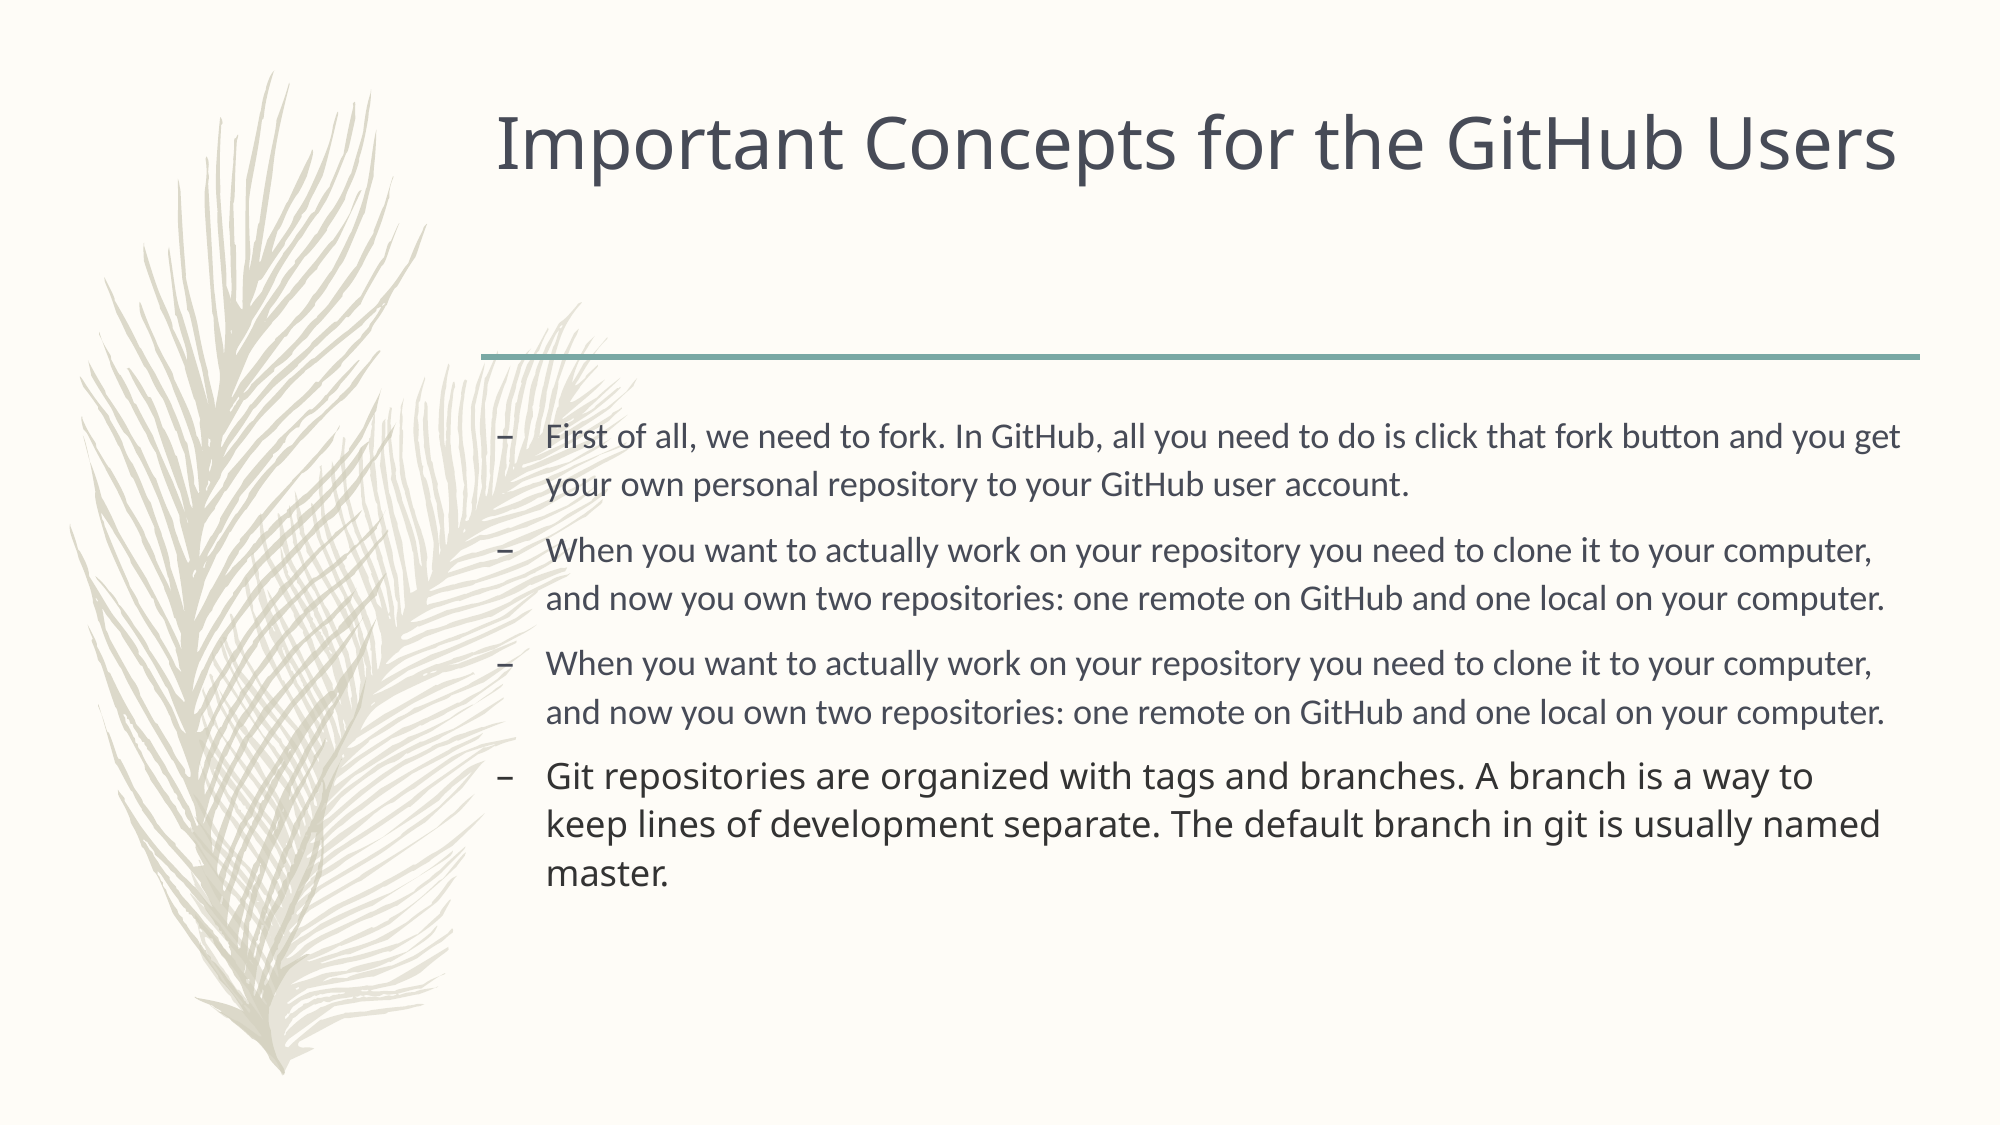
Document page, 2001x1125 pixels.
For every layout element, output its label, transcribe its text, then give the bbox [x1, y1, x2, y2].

title Important Concepts for the GitHub Users [481, 93, 1920, 350]
list First of all, we need to fork. In GitHub, all you need to do is click that fork button and you get your own personal repository to your GitHub user account. When you want to actually work on your repository you need to clone it to your computer, and now you own two repositories: one remote on GitHub and one local on your computer. When you want to actually work on your repository you need to clone it to your computer, and now you own two repositories: one remote on GitHub and one local on your computer. Git repositories are organized with tags and branches. A branch is a way to keep lines of development separate. The default branch in git is usually named master. [481, 399, 1920, 999]
